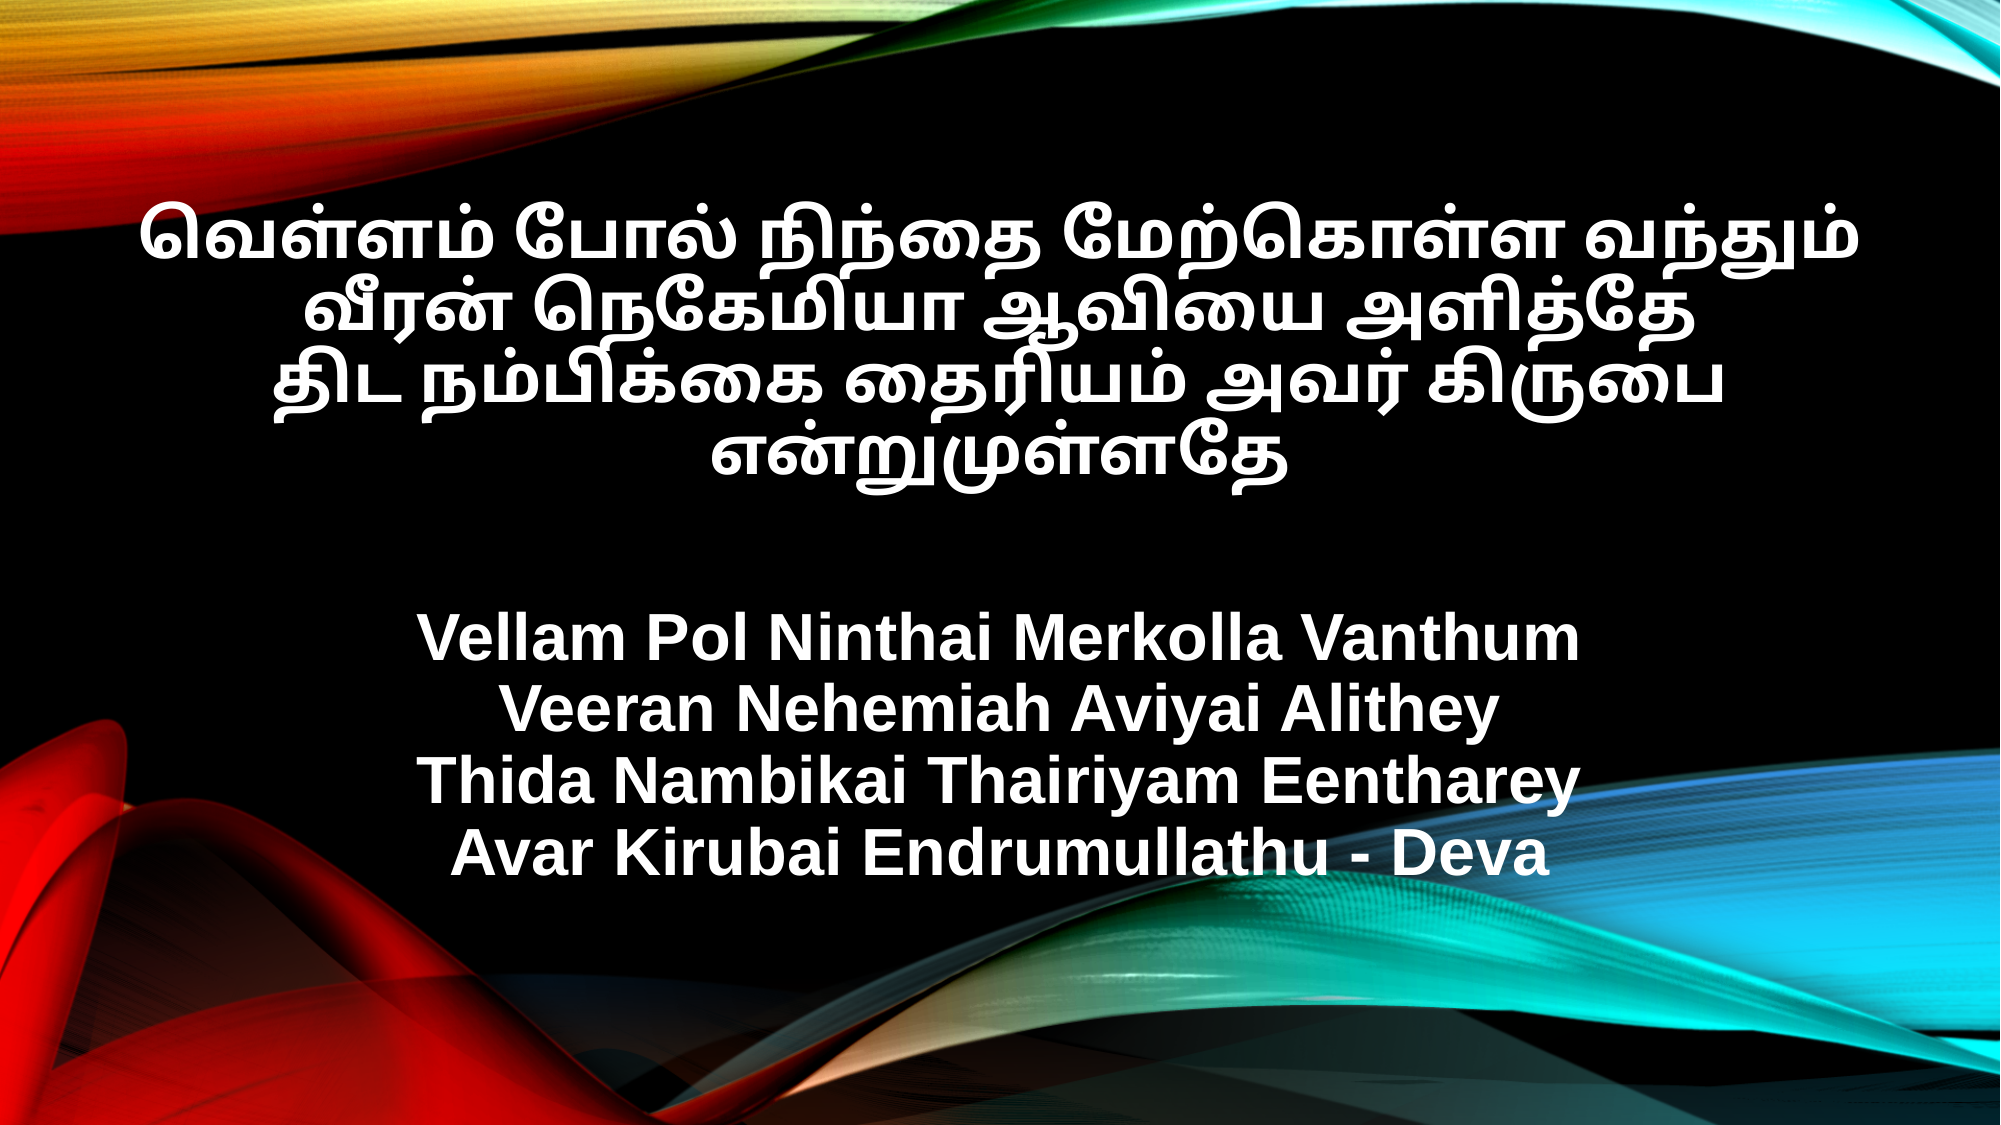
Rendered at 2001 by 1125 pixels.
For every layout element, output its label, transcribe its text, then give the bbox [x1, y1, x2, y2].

subtitle வெள்ளம் போல் நிந்தை மேற்கொள்ள வந்தும் வீரன் நெகேமியா ஆவியை அளித்தே திட நம்பிக்கை தைரியம் அவர் கிருபை என்றுமுள்ளதே Vellam Pol Ninthai Merkolla Vanthum Veeran Nehemiah Aviyai Alithey Thida Nambikai Thairiyam Eentharey Avar Kirubai Endrumullathu - Deva [0, 0, 2000, 1125]
